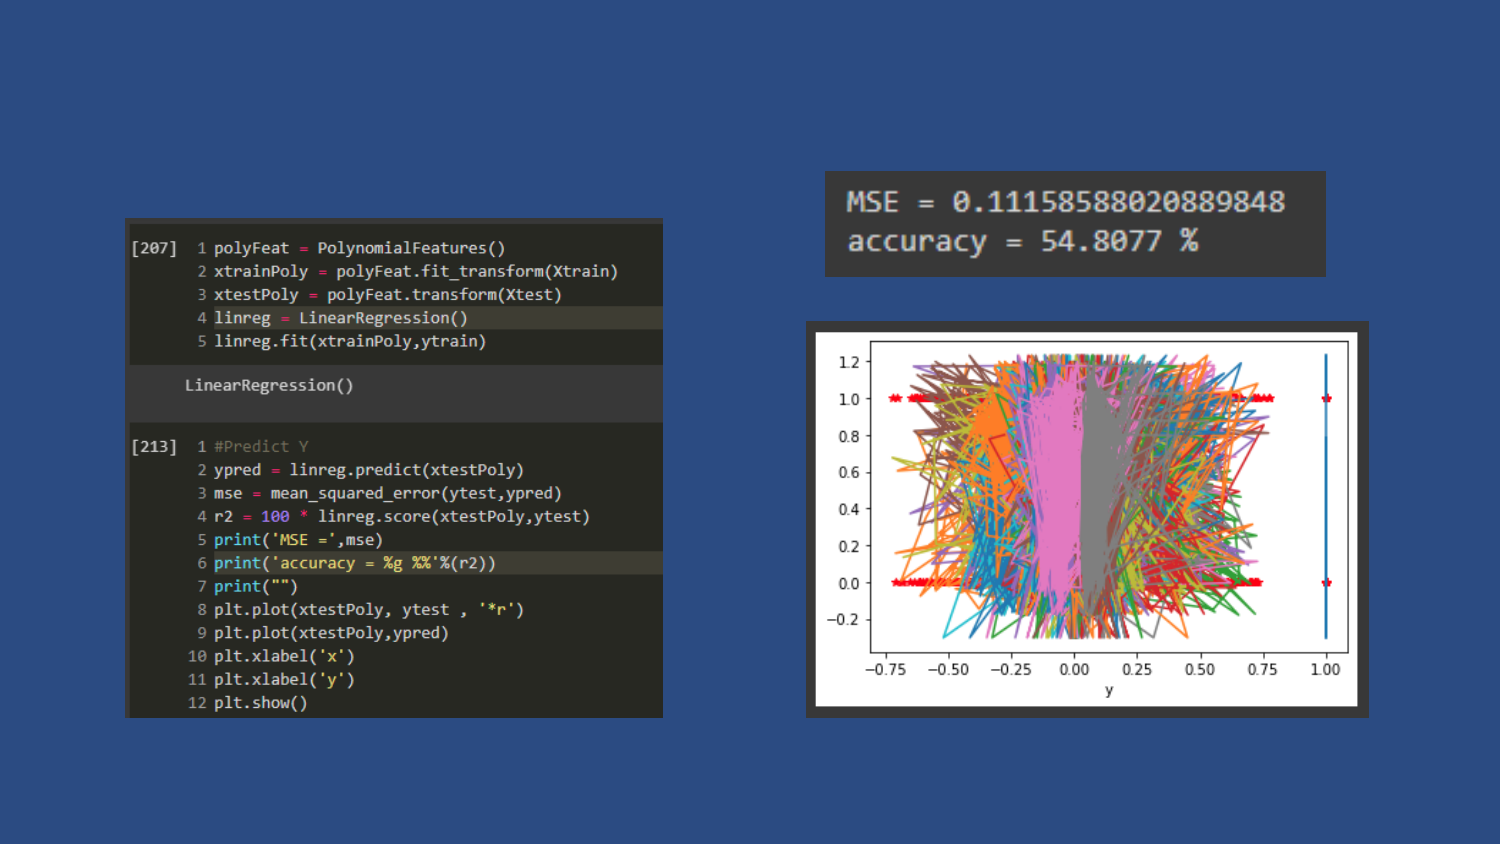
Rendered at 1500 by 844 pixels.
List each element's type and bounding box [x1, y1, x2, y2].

picture [124, 218, 663, 718]
picture [806, 321, 1369, 718]
picture [824, 171, 1326, 277]
